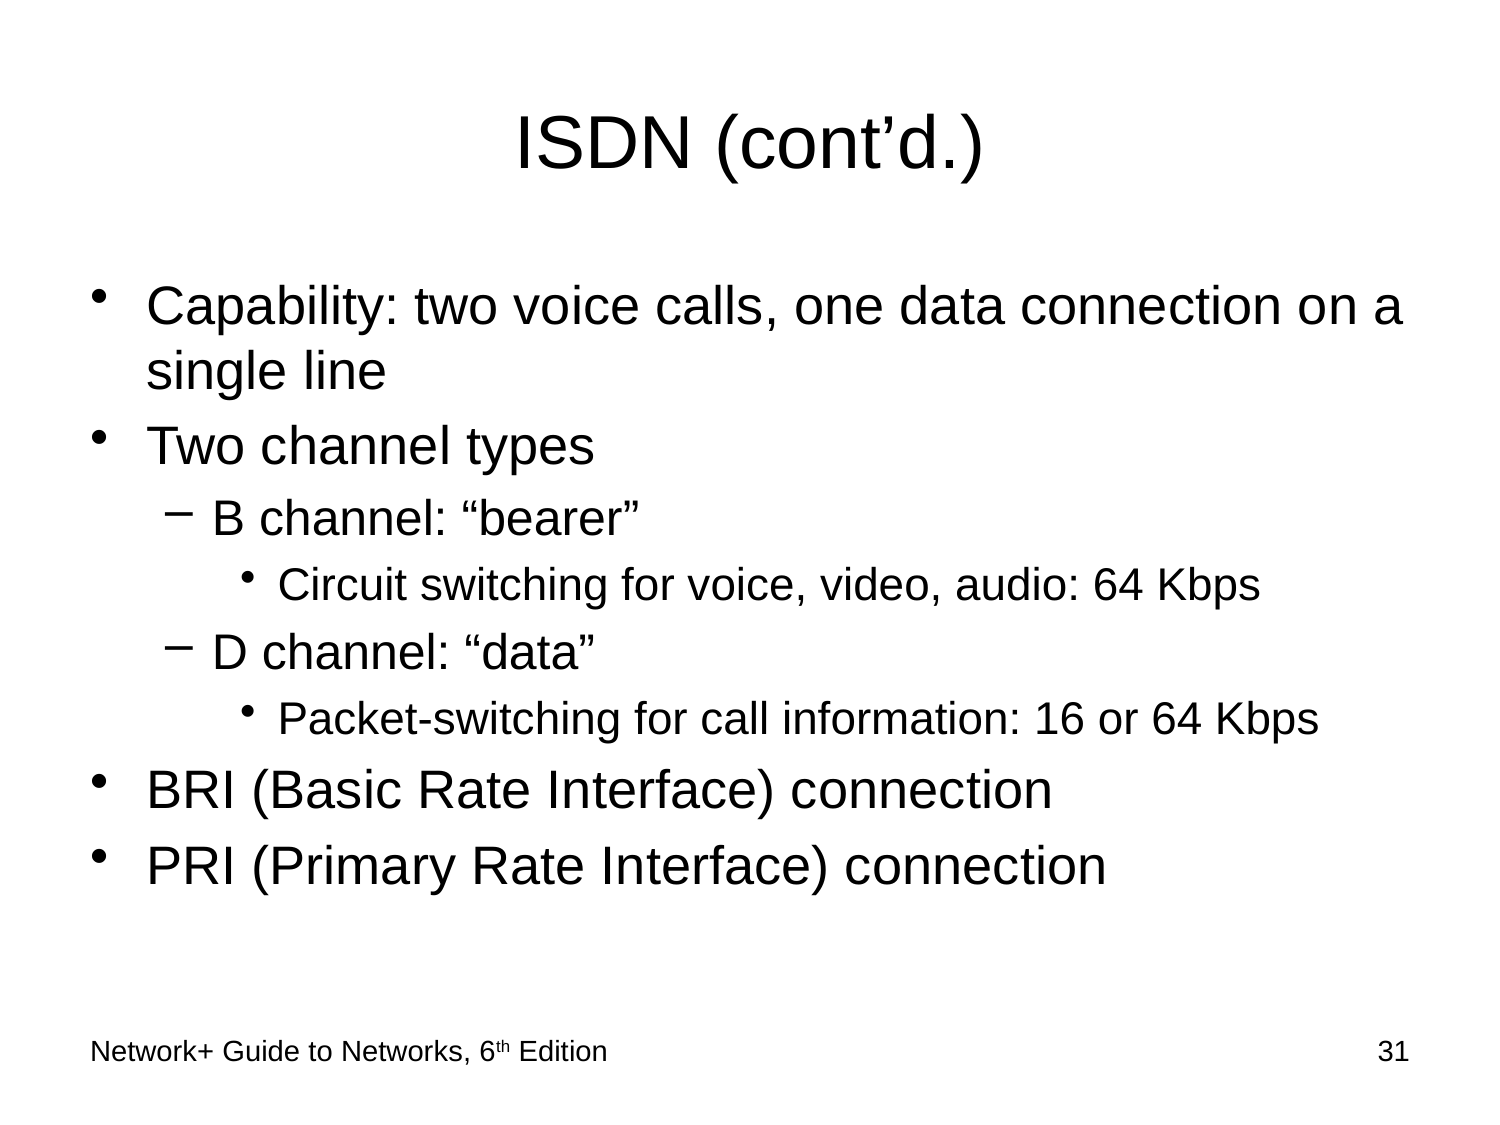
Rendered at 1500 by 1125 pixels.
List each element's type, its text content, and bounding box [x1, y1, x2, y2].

footer Network+ Guide to Networks, 6th Edition [74, 1024, 988, 1103]
slide_number 31 [1074, 1024, 1426, 1103]
list Capability: two voice calls, one data connection on a single line Two channel types B channel: “bearer” Circuit switching for voice, video, audio: 64 Kbps D channel: “data” Packet-switching for call information: 16 or 64 Kbps BRI (Basic Rate Interface) connection PRI (Primary Rate Interface) connection [75, 262, 1425, 1005]
title ISDN (cont’d.) [75, 45, 1425, 233]
